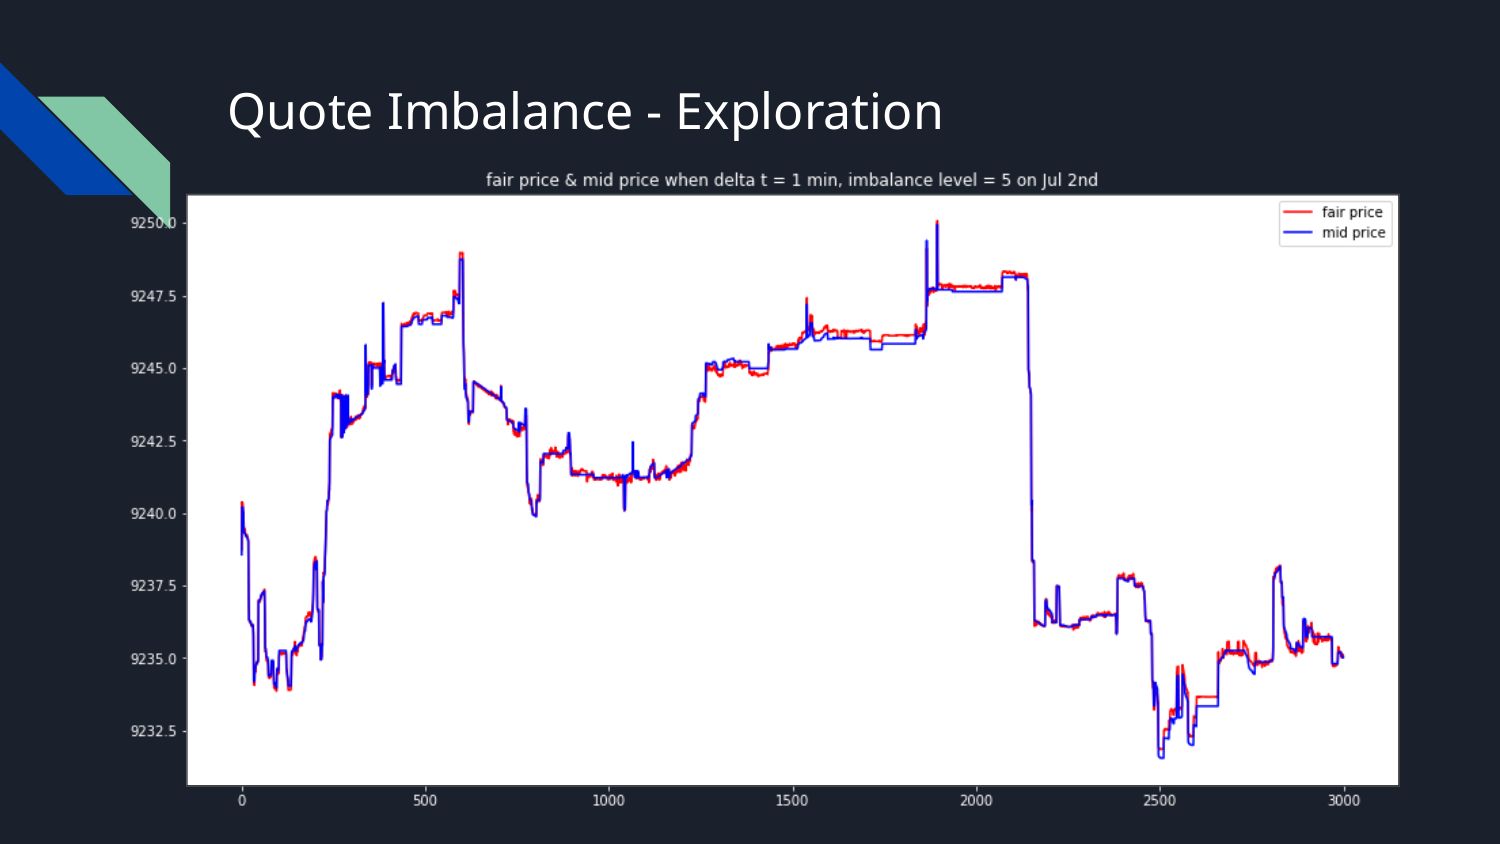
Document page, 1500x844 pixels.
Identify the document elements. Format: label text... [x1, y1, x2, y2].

picture [119, 163, 1408, 818]
title Quote Imbalance - Exploration [212, 64, 1368, 162]
